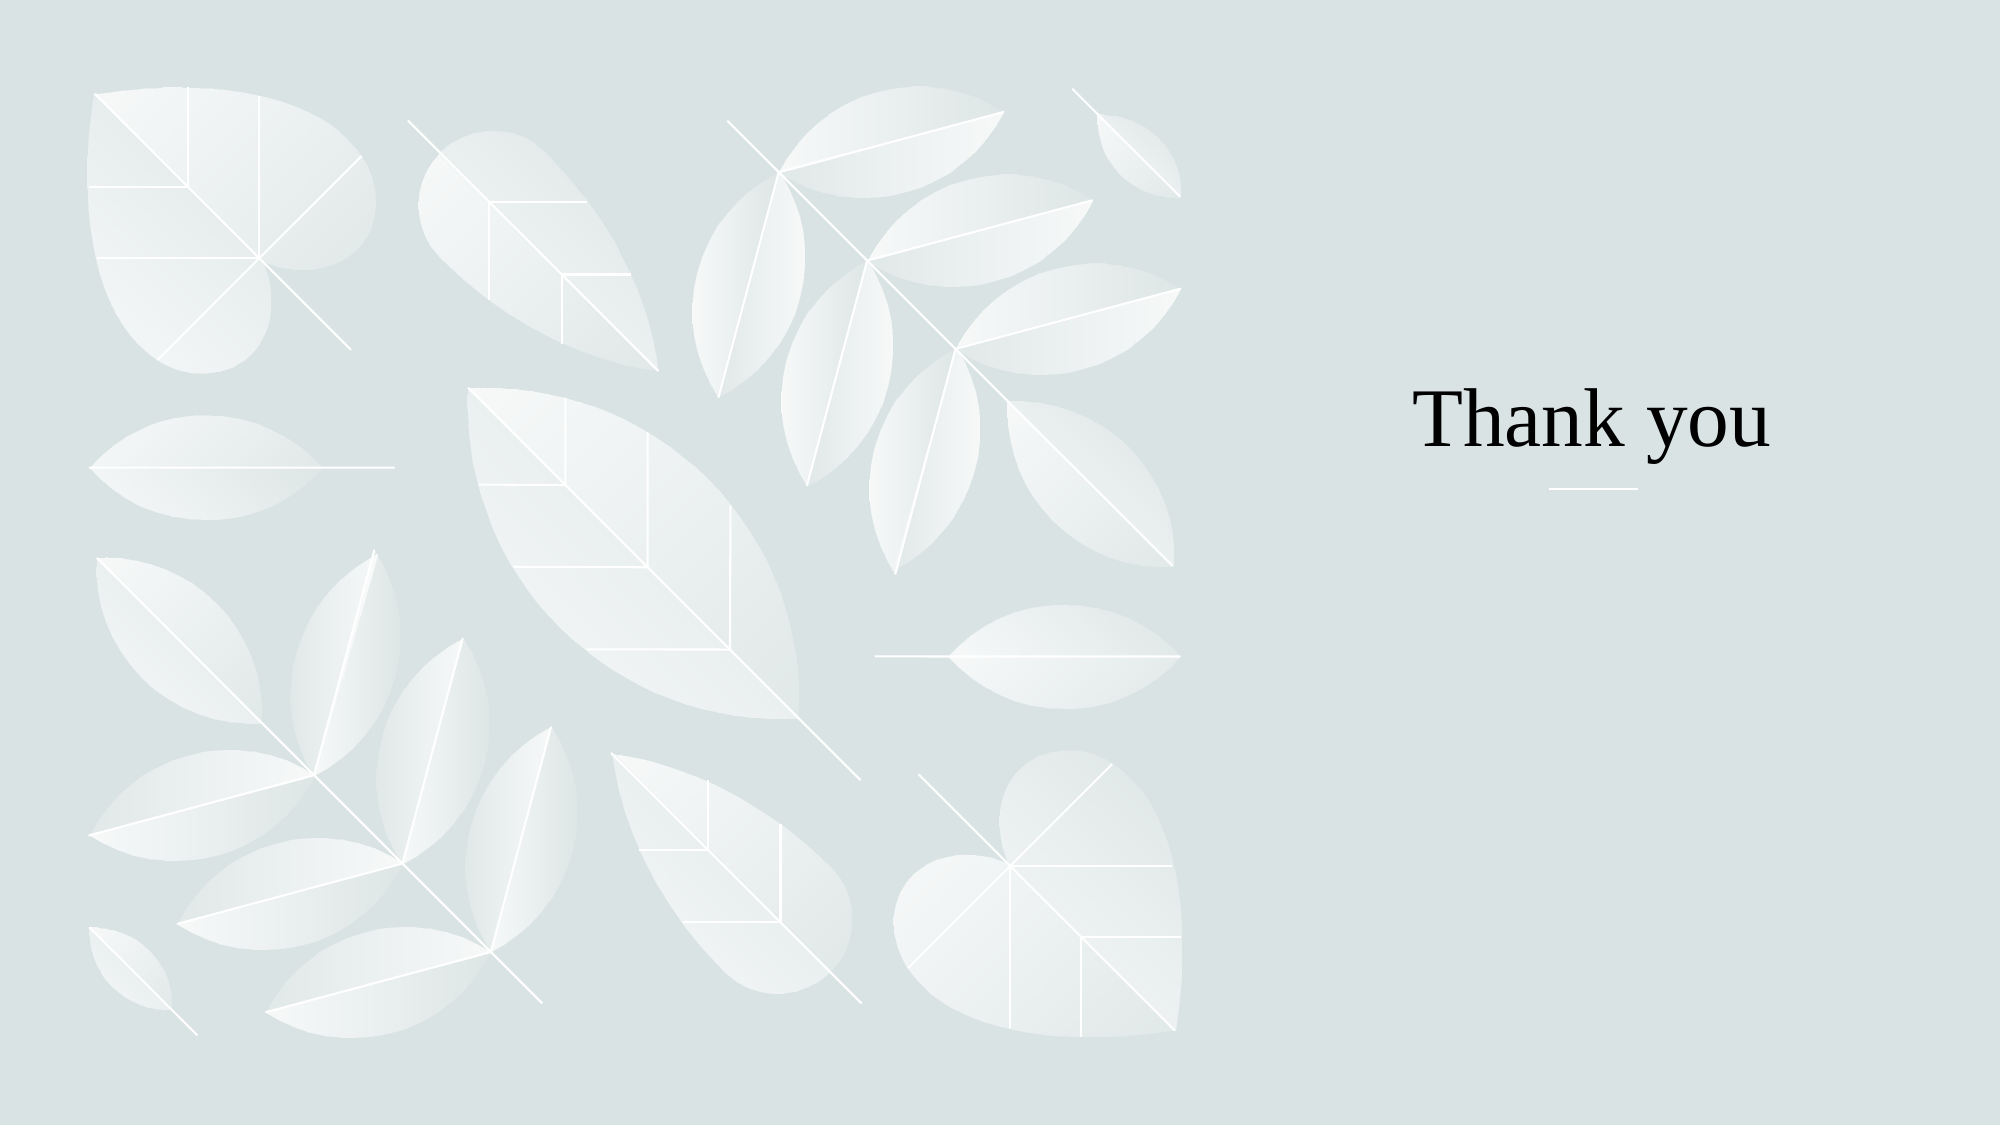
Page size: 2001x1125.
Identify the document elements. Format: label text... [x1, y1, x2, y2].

title Thank you [1251, 87, 1933, 471]
